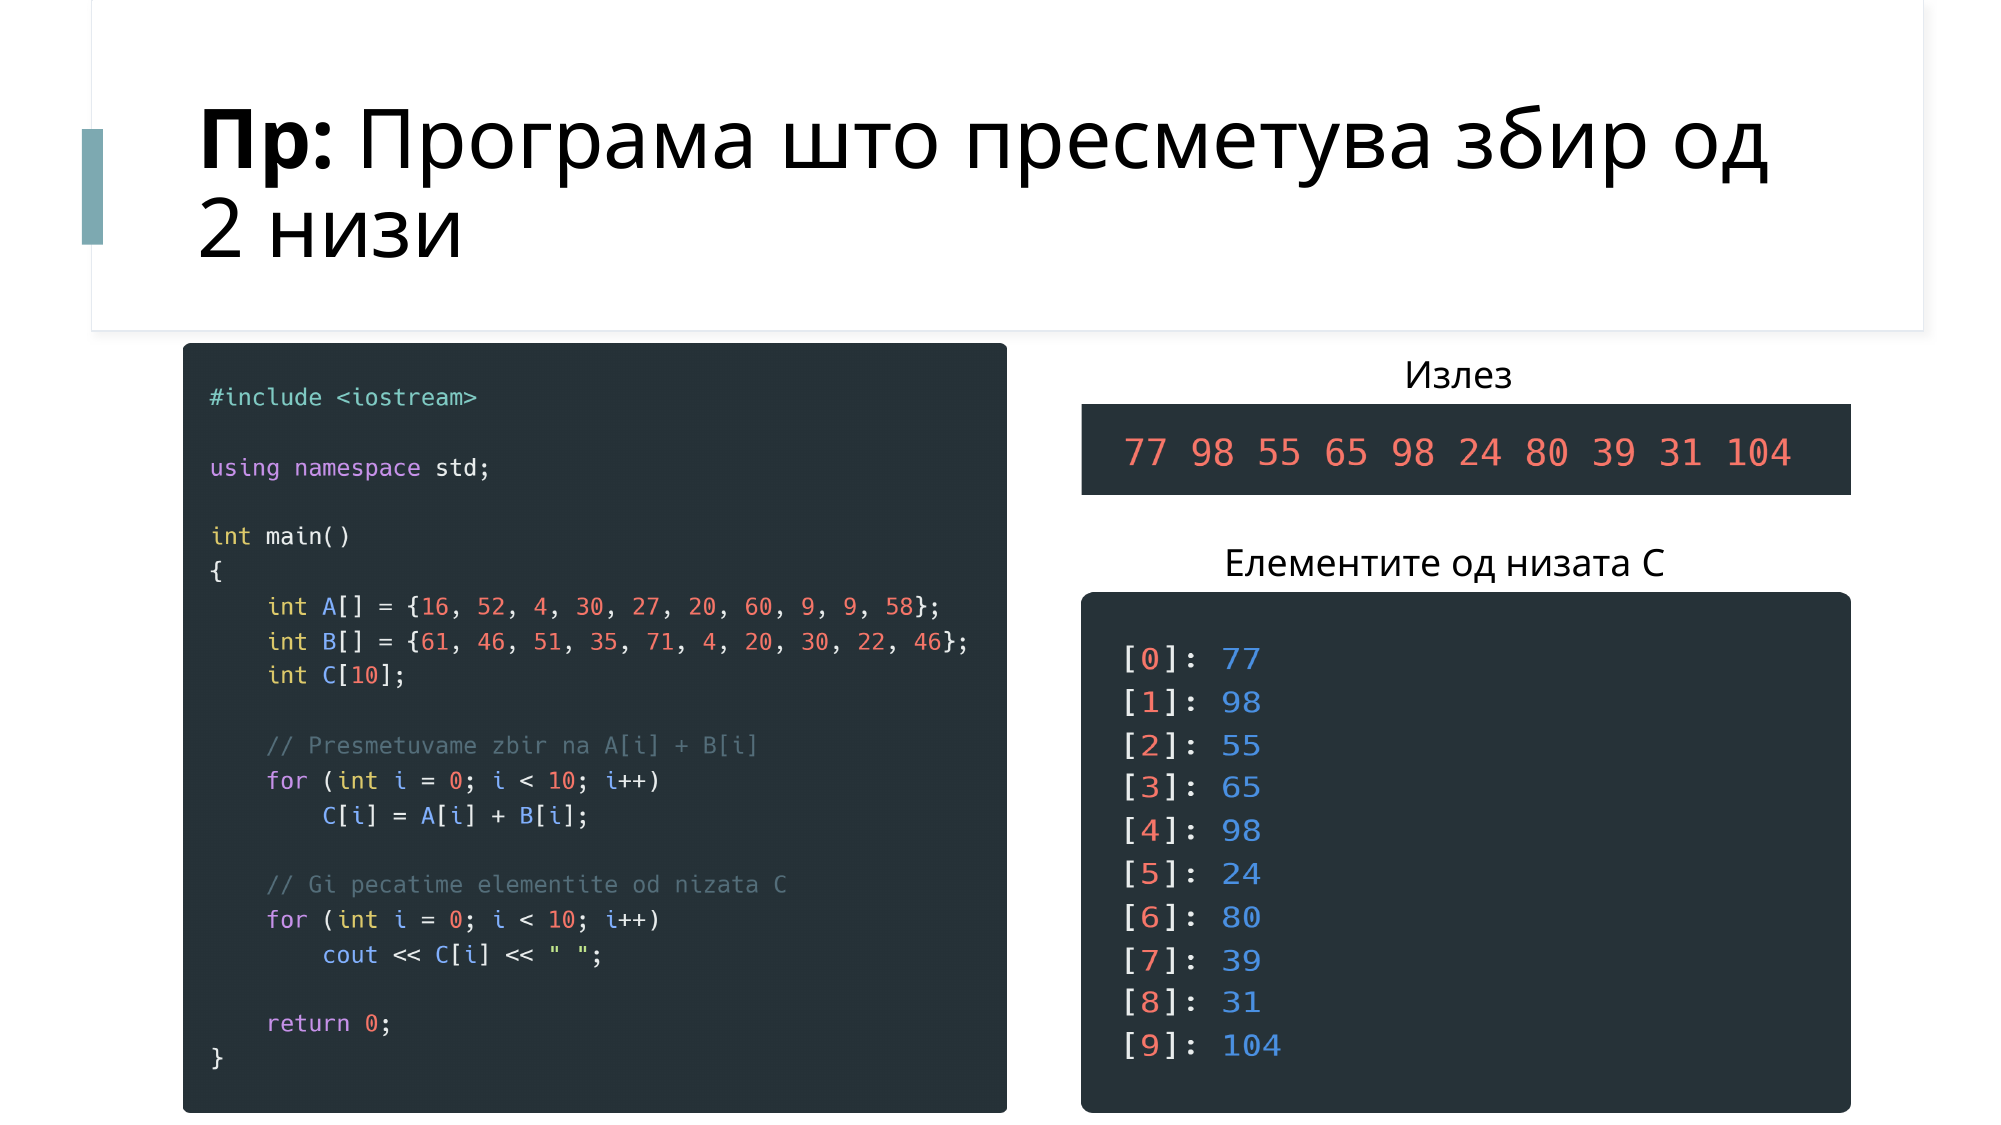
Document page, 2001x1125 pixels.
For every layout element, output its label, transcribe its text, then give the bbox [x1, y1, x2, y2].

text_box Излез [1389, 343, 1528, 404]
title Пр: Програма што пресметува збир од 2 низи [183, 90, 1851, 284]
picture [1081, 404, 1851, 495]
picture [1081, 592, 1851, 1113]
text_box Елементите од низата C [1209, 531, 1681, 592]
picture [182, 343, 1007, 1113]
